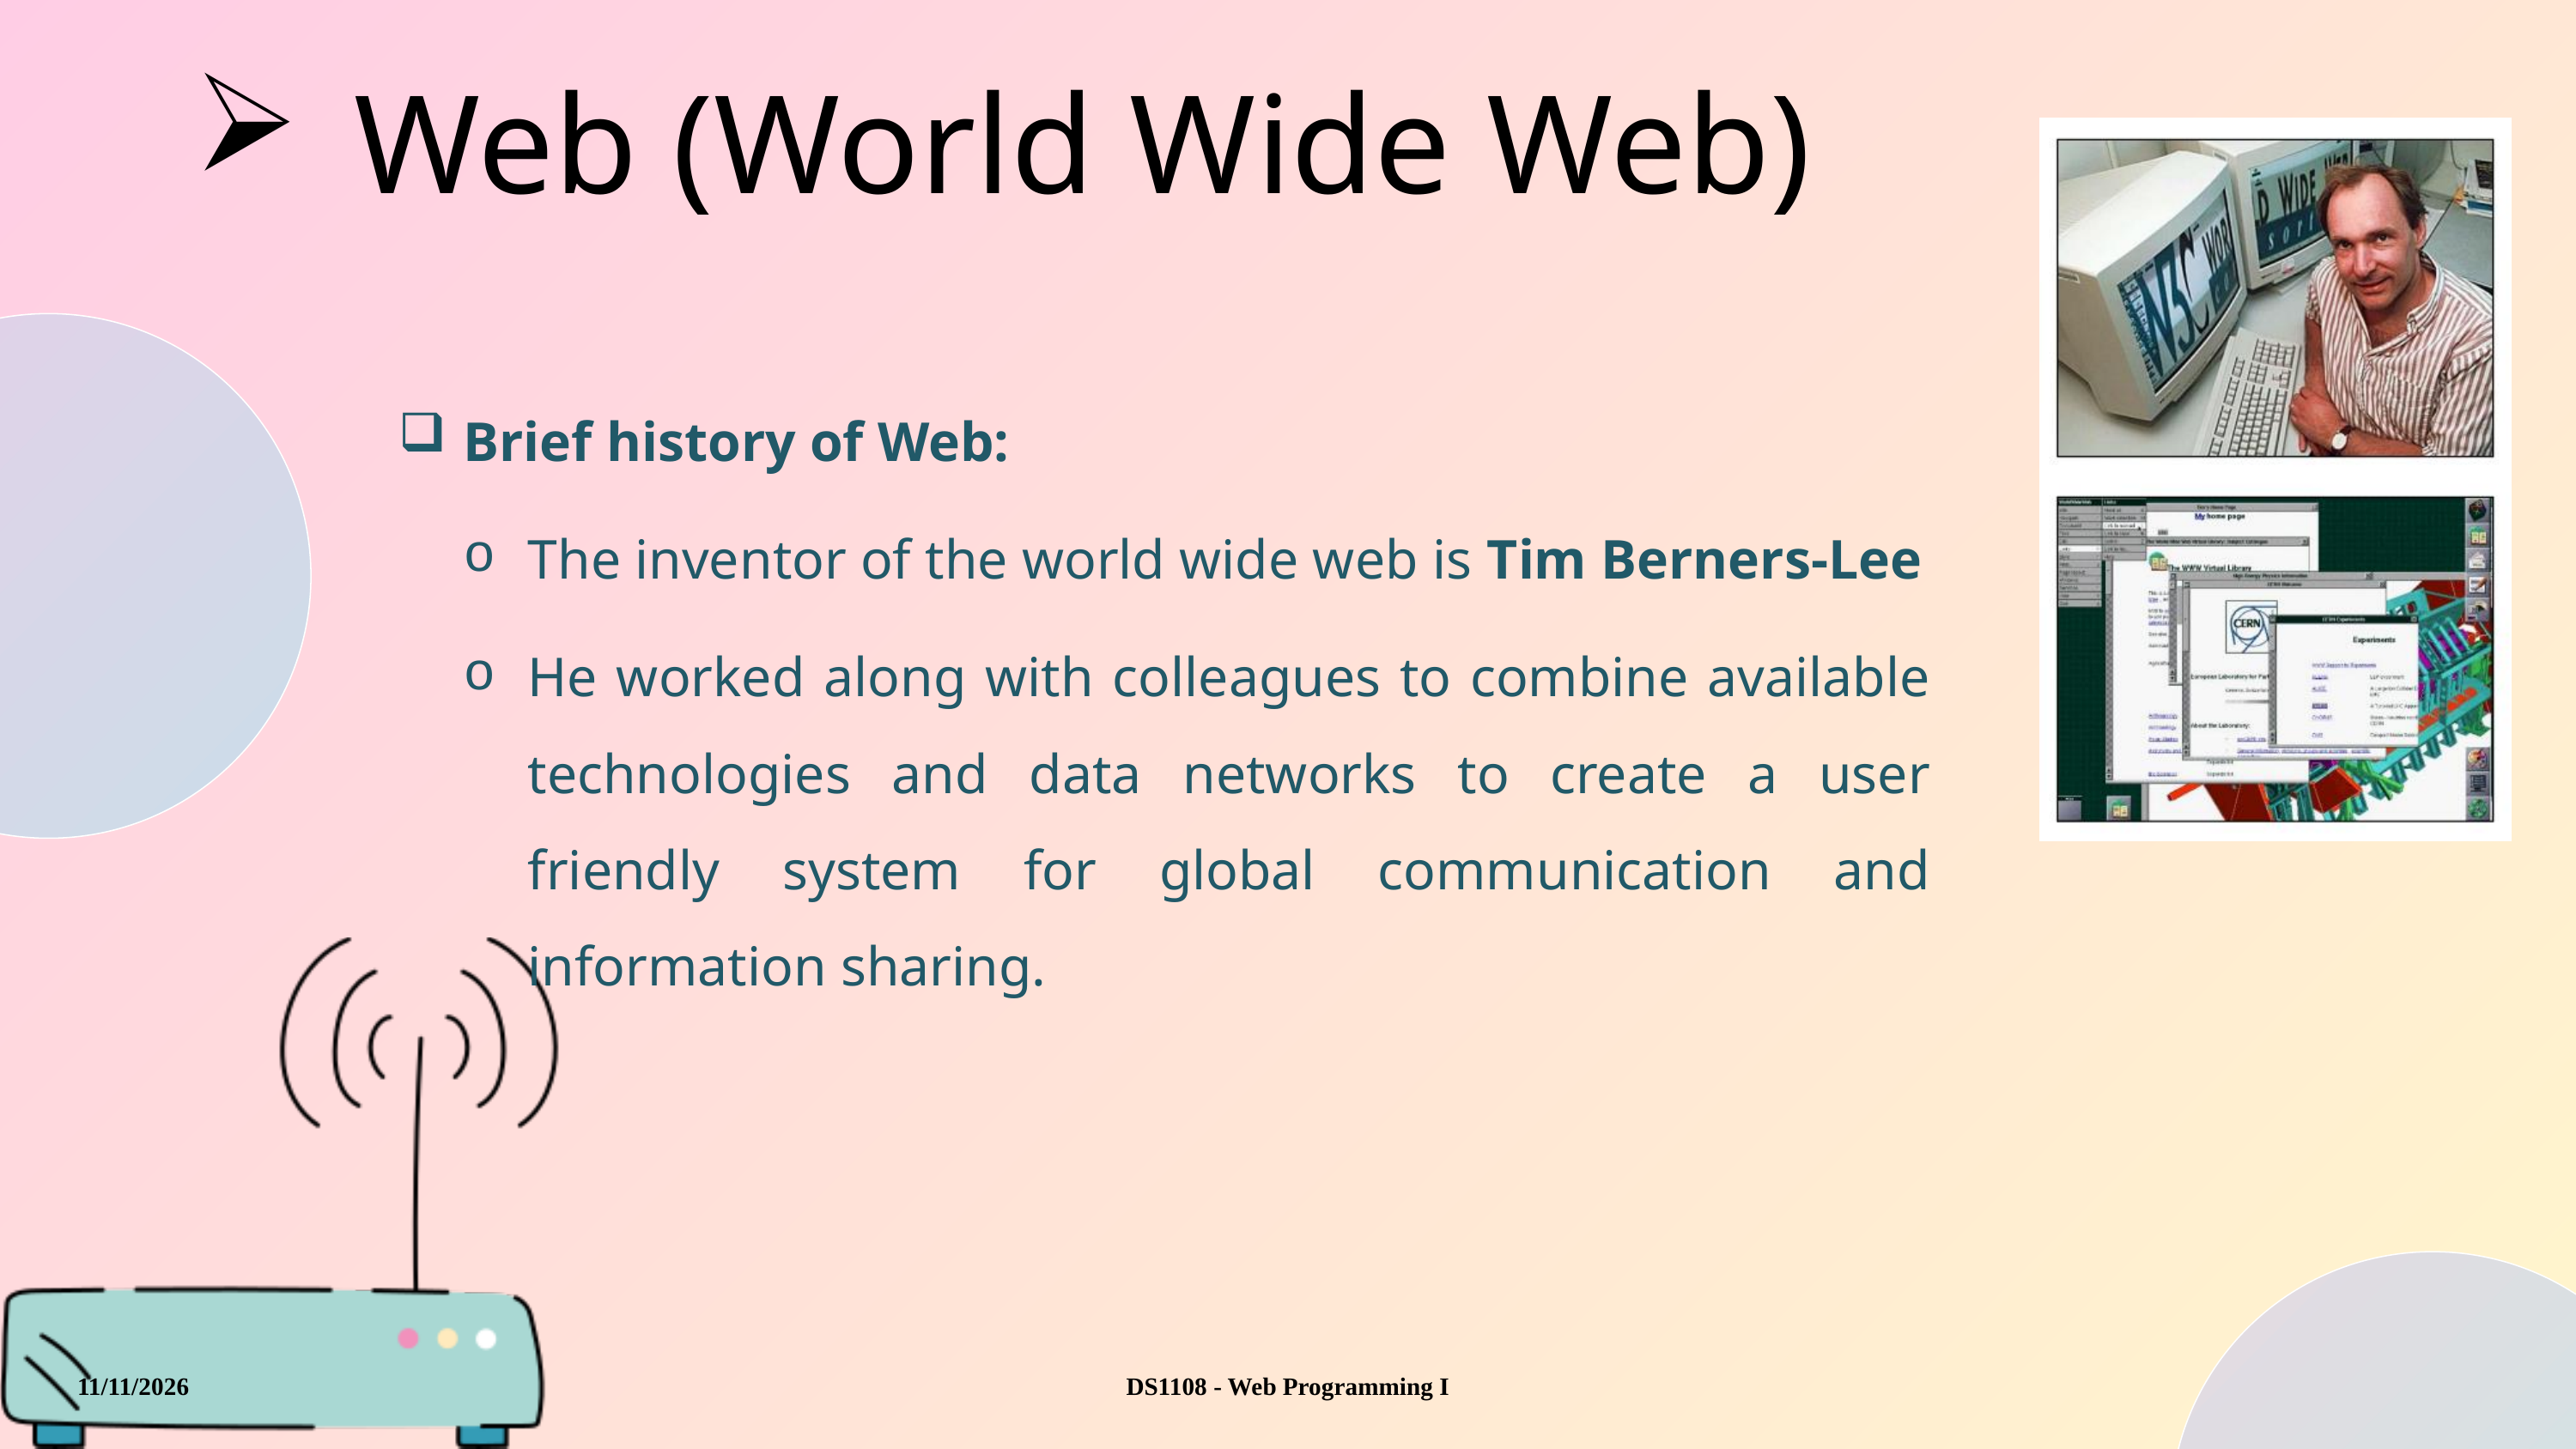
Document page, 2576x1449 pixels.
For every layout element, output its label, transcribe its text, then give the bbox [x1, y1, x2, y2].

text_box Web (World Wide Web) [192, 77, 1932, 221]
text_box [2170, 1251, 2576, 1449]
text_box [0, 937, 574, 1449]
footer DS1108 - Web Programming I [1084, 1359, 1492, 1411]
picture [2038, 117, 2512, 841]
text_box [0, 313, 312, 839]
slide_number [64, 1359, 365, 1411]
text_box Brief history of Web: The inventor of the world wide web is Tim Berners-Lee He worked along with colleagues to combine available technologies and data networks to create a user friendly system for global communication and information sharing. [398, 375, 1932, 997]
